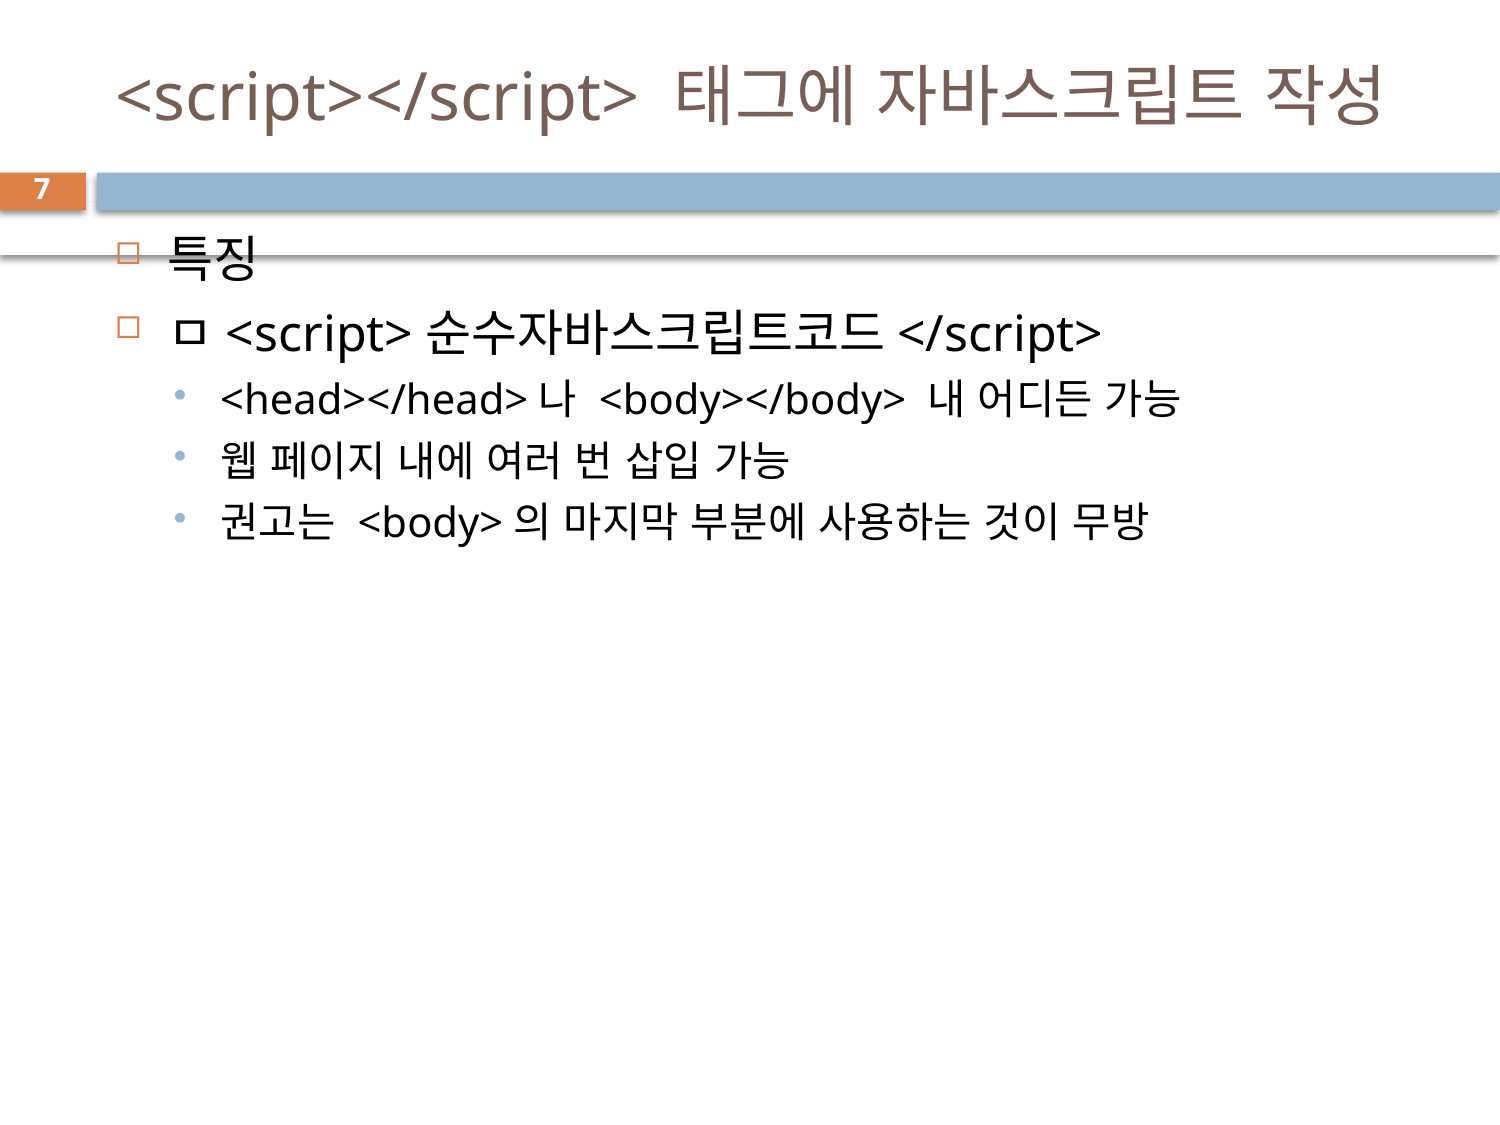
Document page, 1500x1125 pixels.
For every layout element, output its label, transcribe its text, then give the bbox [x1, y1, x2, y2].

title <script></script> 태그에 자바스크립트 작성 [100, 37, 1438, 149]
list 특징 ㅁ<script>순수자바스크립트코드</script> <head></head>나 <body></body> 내 어디든 가능 웹 페이지 내에 여러 번 삽입 가능 권고는 <body>의 마지막 부분에 사용하는 것이 무방 [100, 219, 1438, 1047]
slide_number 7 [0, 170, 87, 211]
